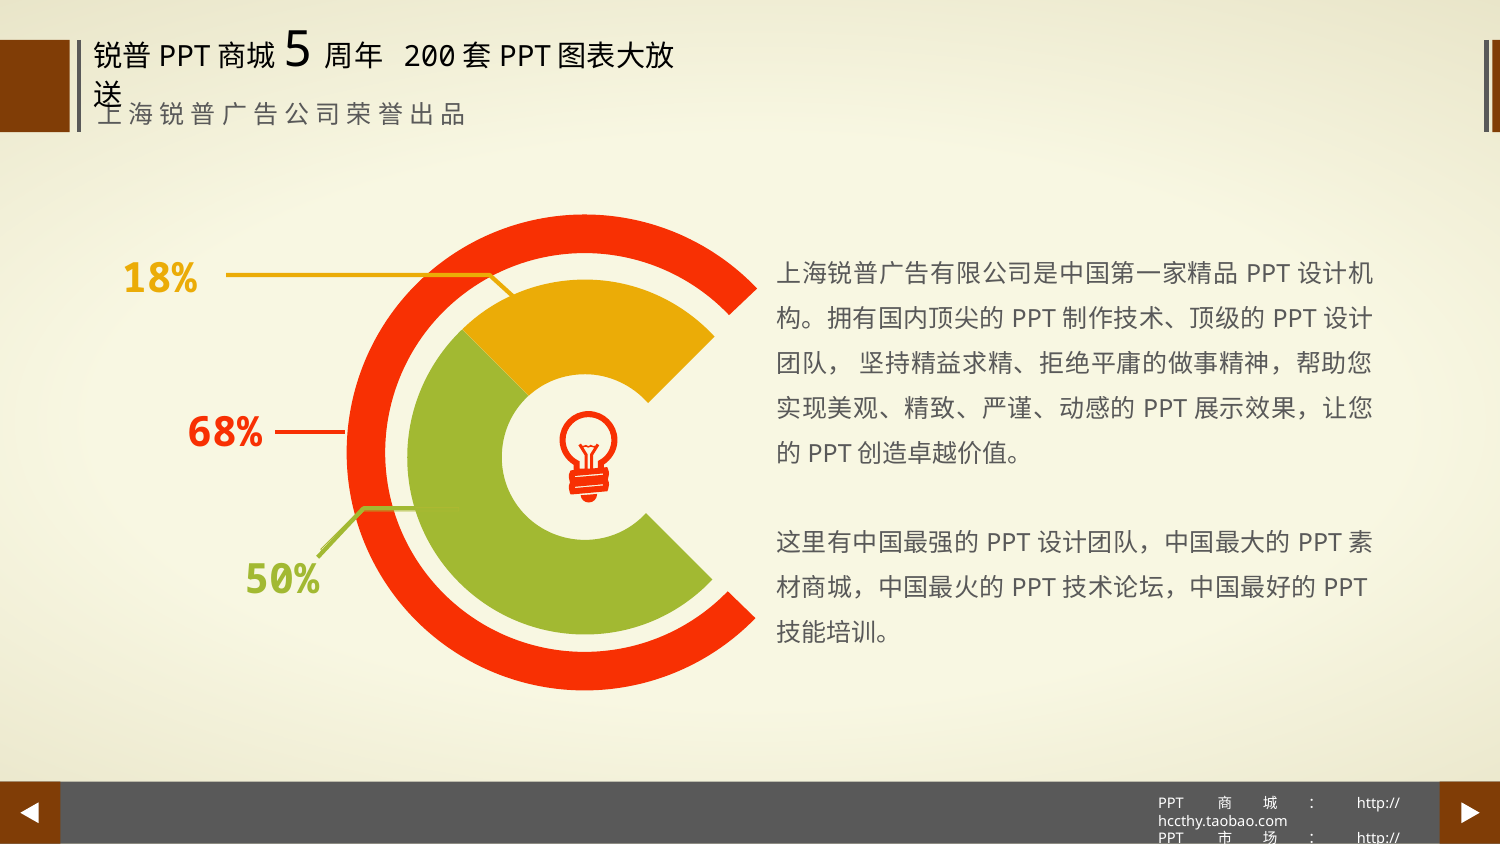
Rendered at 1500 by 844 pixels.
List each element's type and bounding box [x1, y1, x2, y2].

text_box [172, 397, 345, 462]
text_box [107, 243, 212, 309]
text_box [226, 214, 758, 691]
picture [0, 0, 1500, 781]
text_box [559, 411, 618, 503]
text_box [761, 235, 1389, 654]
